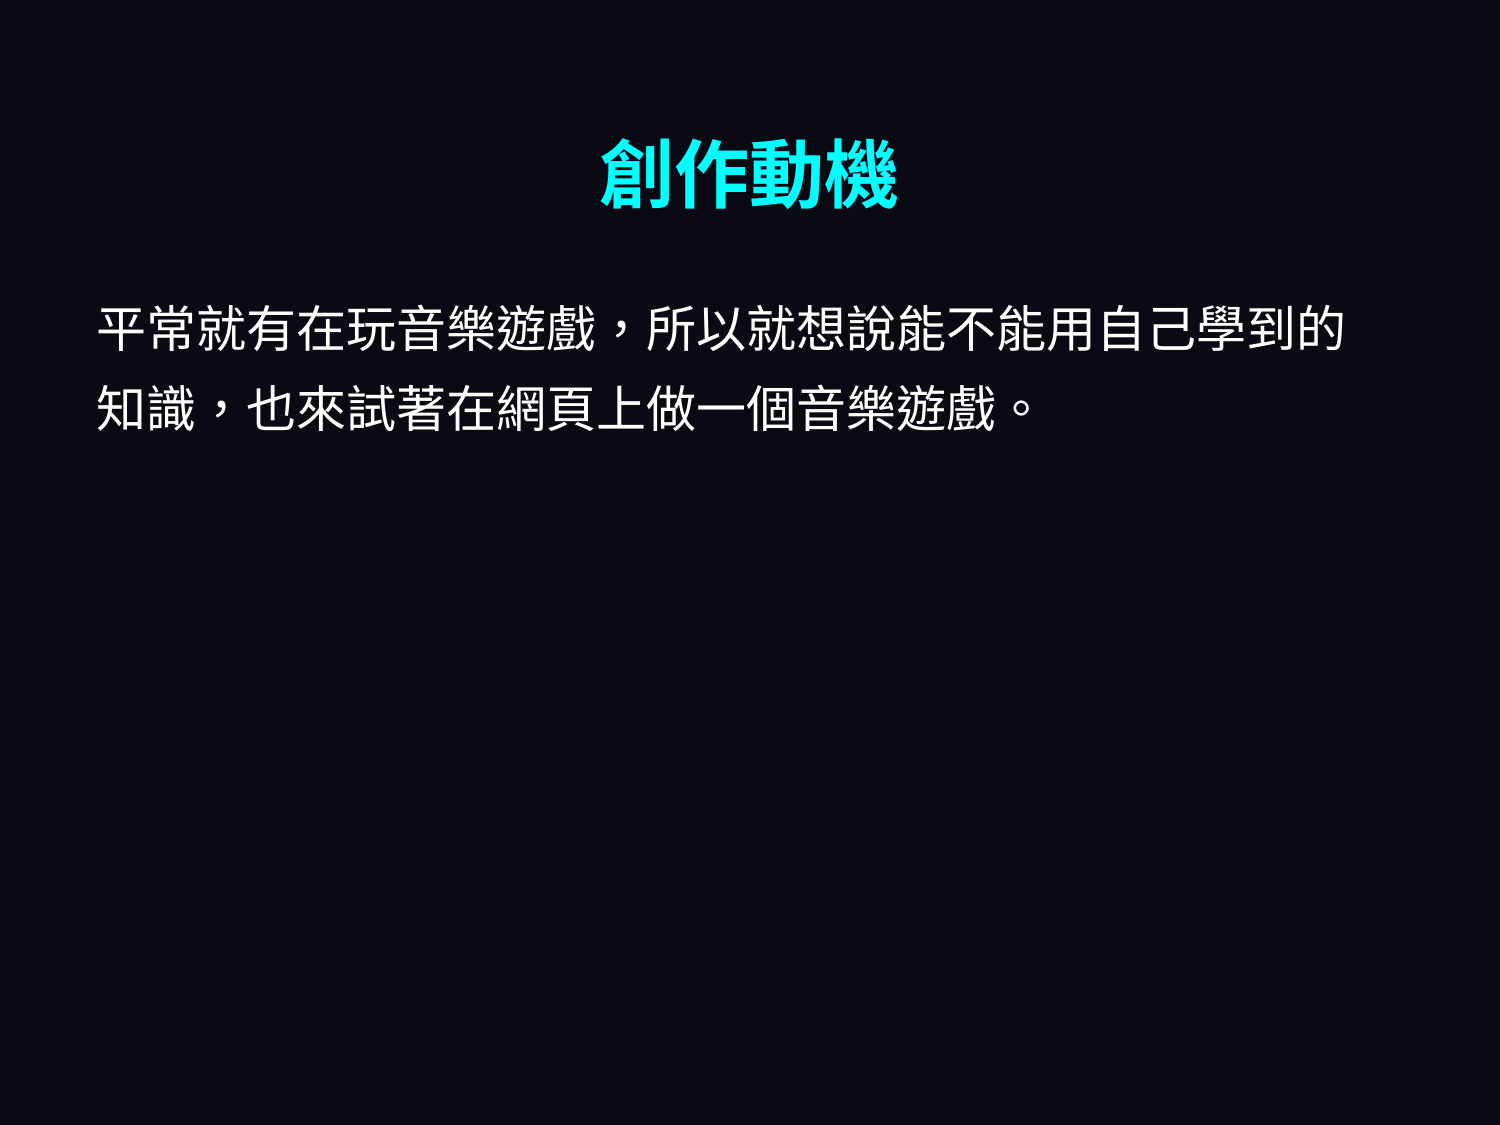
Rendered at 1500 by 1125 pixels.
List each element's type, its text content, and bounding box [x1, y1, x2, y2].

text_box 創作動機 [585, 74, 915, 225]
text_box 平常就有在玩音樂遊戲，所以就想說能不能用自己學到的 知識，也來試著在網頁上做一個音樂遊戲。 [81, 244, 1362, 527]
